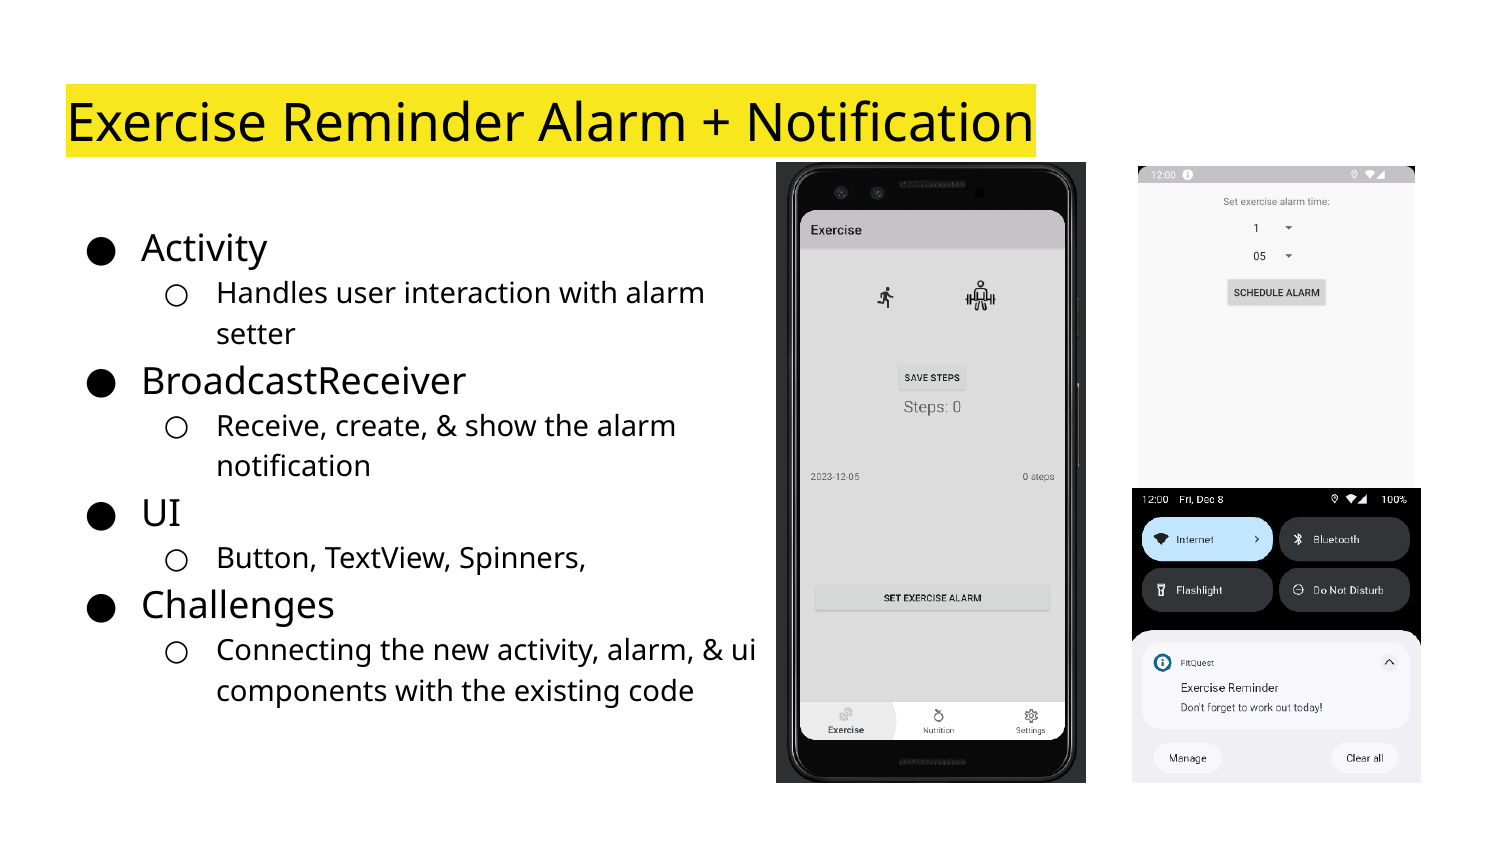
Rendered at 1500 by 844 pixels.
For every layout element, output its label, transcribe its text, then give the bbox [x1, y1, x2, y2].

list Activity Handles user interaction with alarm setter BroadcastReceiver Receive, create, & show the alarm notification UI Button, TextView, Spinners, Challenges Connecting the new activity, alarm, & ui components with the existing code [51, 202, 777, 804]
picture [1132, 166, 1421, 783]
picture [775, 161, 1086, 783]
title Exercise Reminder Alarm + Notification [51, 72, 1449, 167]
